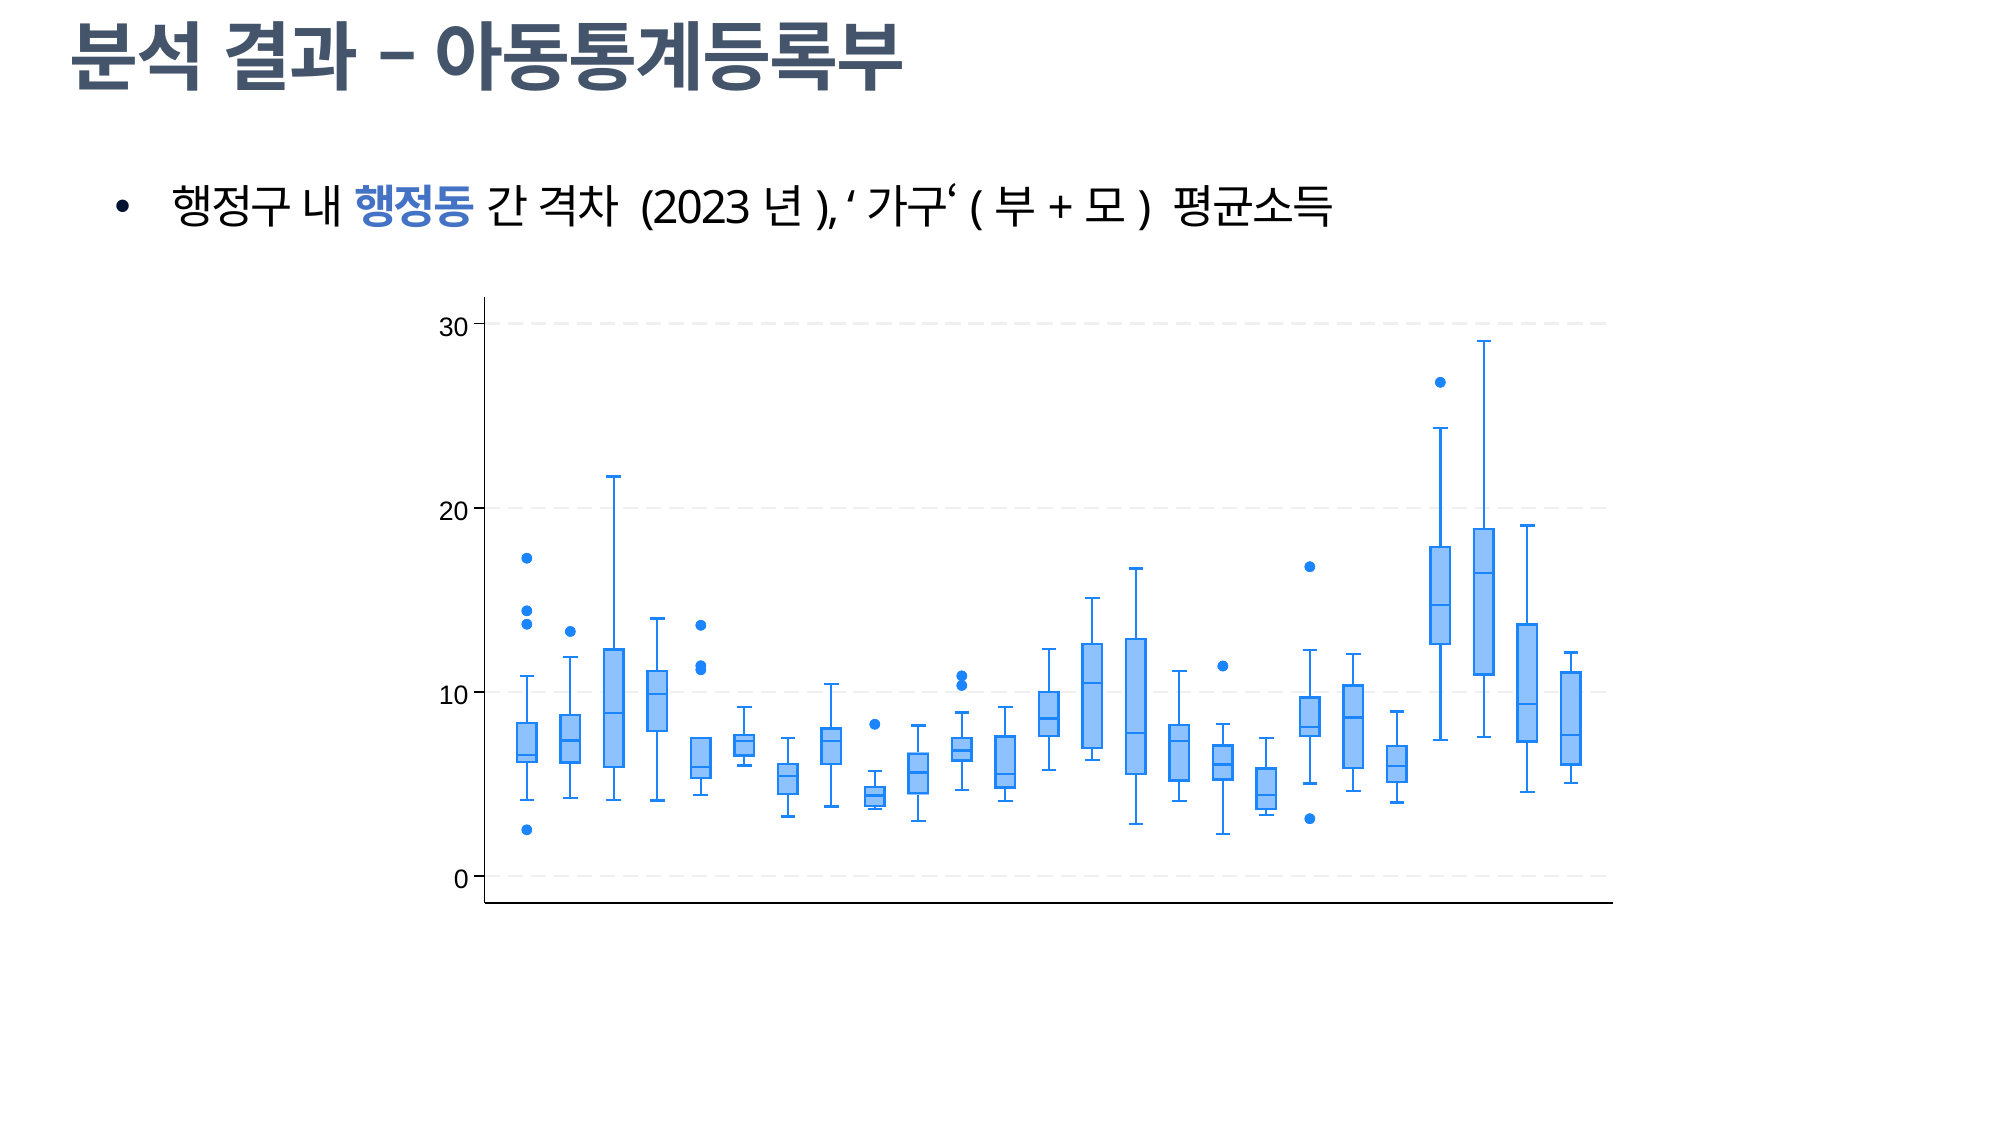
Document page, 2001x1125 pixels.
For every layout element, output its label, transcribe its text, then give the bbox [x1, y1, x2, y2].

picture [360, 269, 1640, 1038]
text_box 행정구 내 행정동 간 격차 (2023년), ‘가구‘(부+모) 평균소득 [99, 143, 1900, 241]
title 분석 결과 – 아동통계등록부 [55, 10, 1697, 111]
